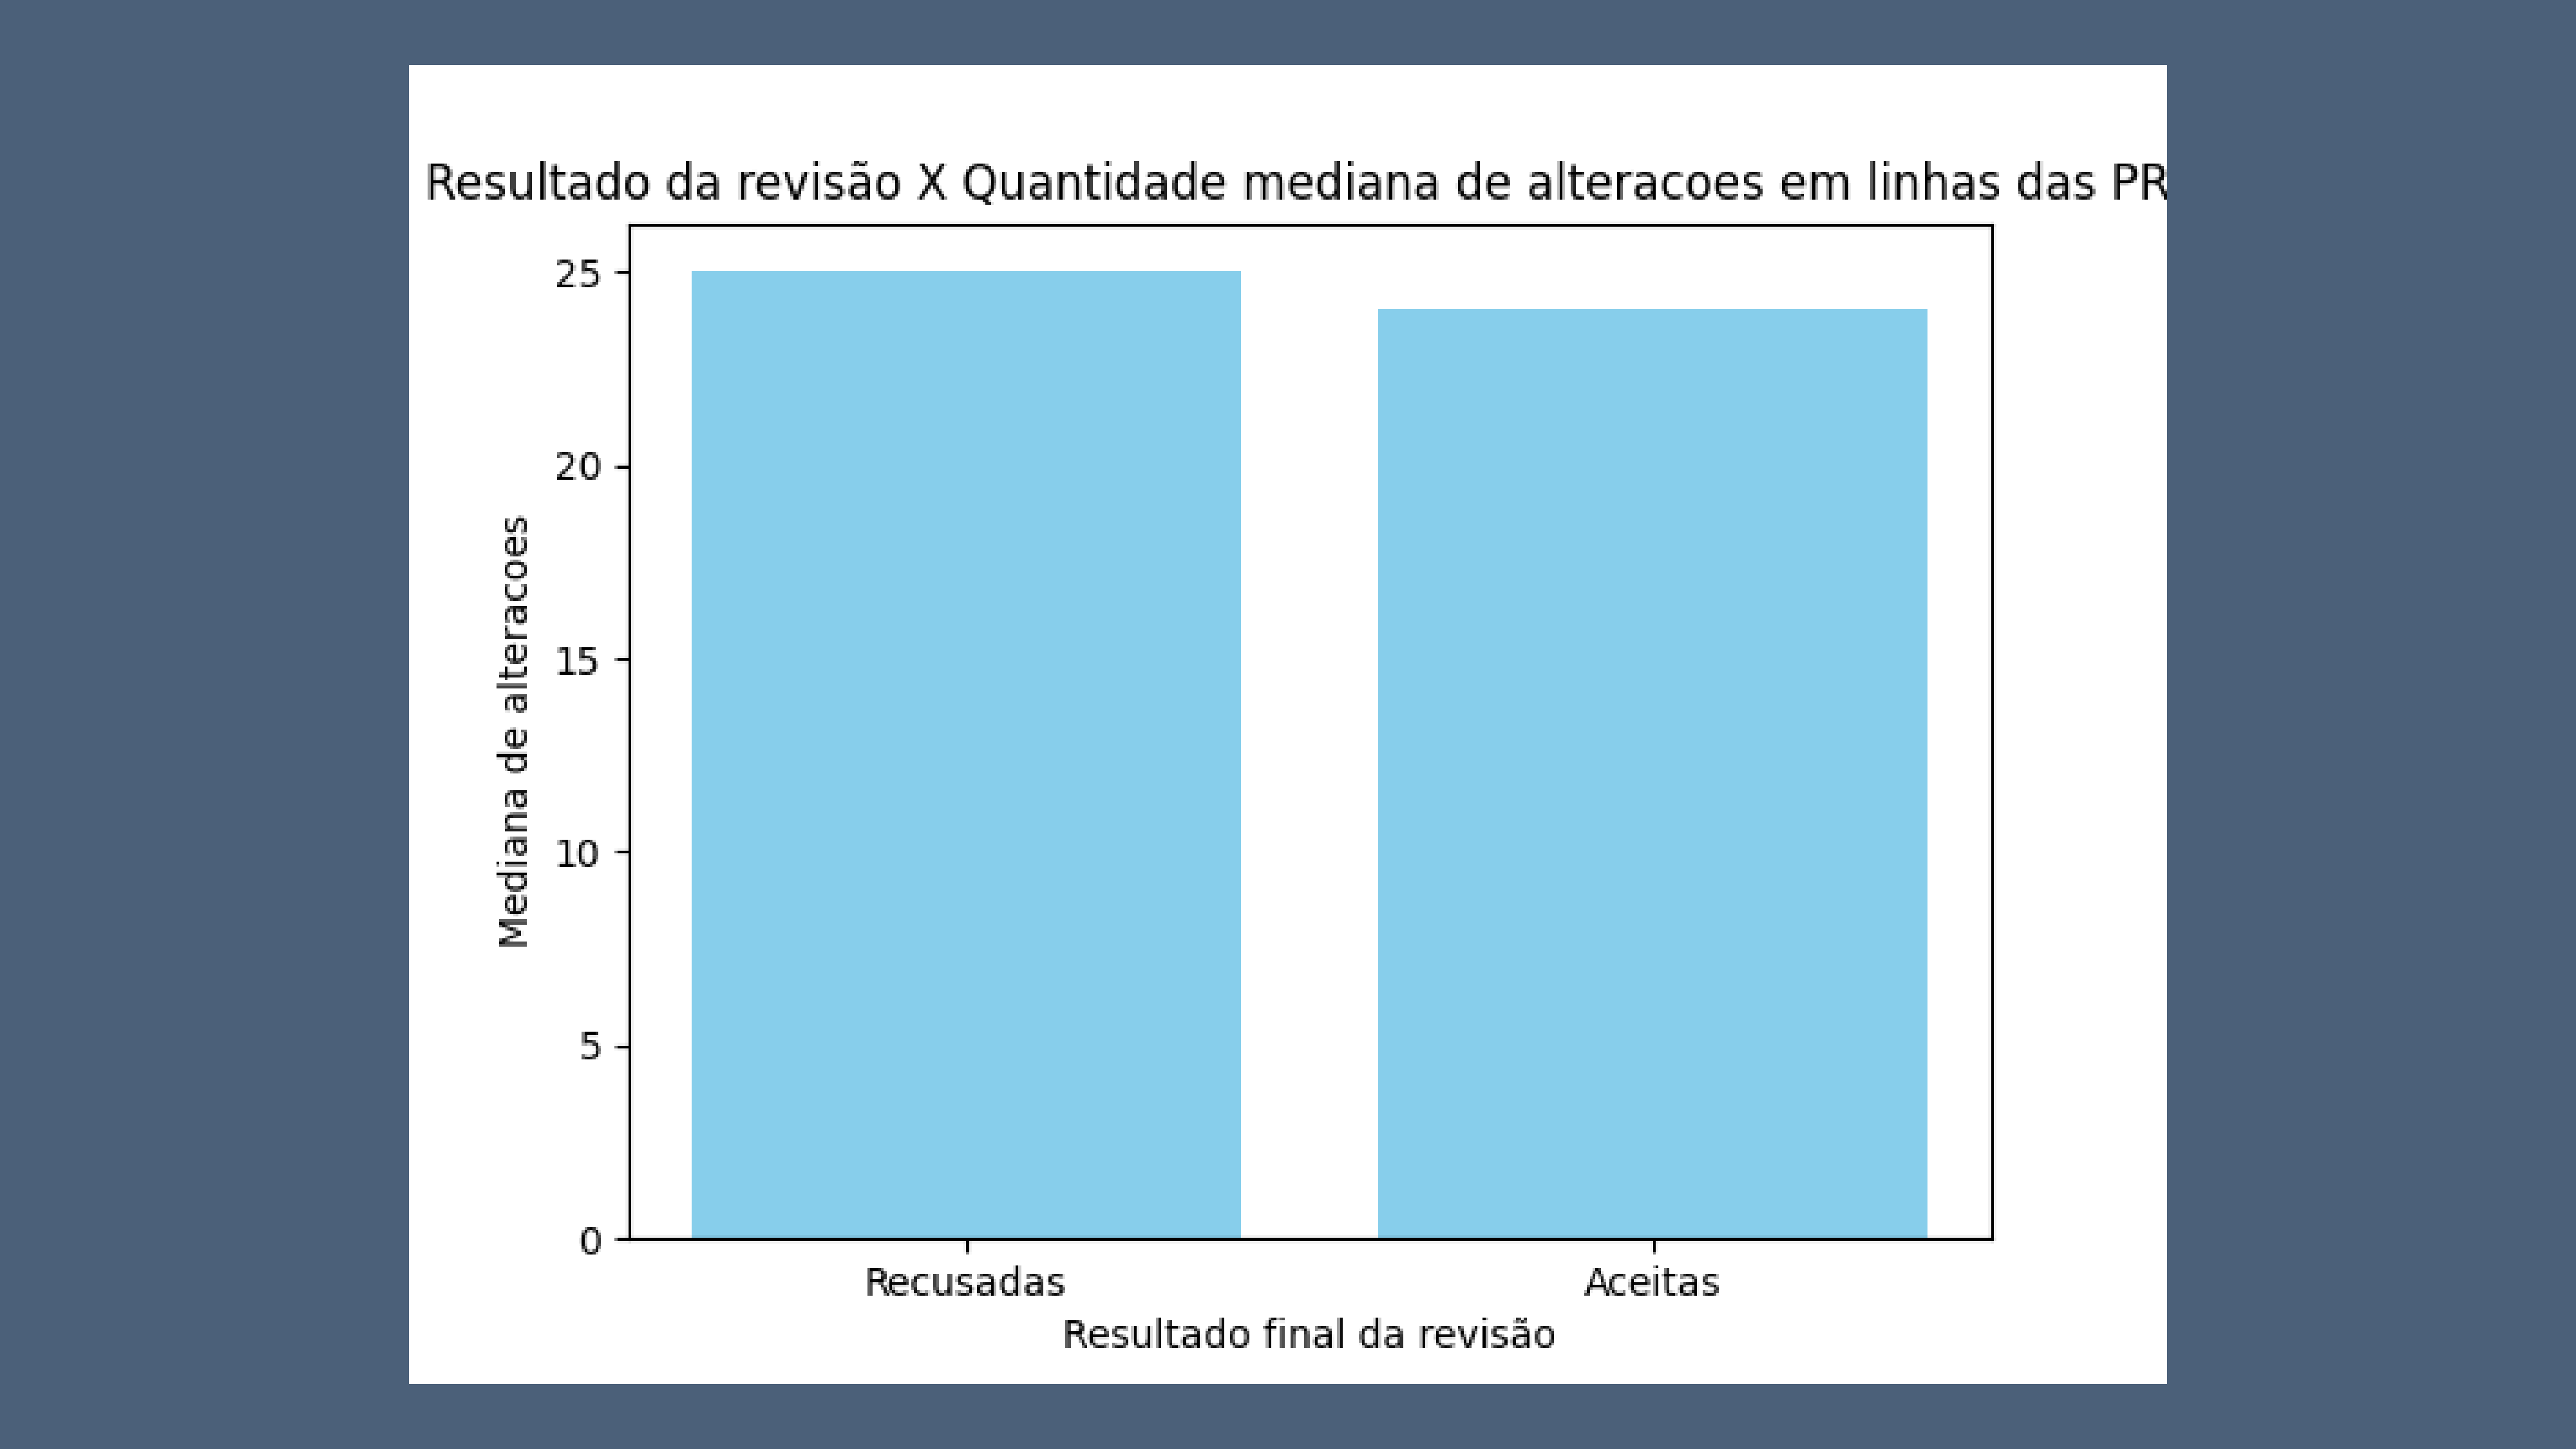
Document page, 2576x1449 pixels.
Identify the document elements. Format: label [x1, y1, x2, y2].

picture [409, 65, 2167, 1384]
